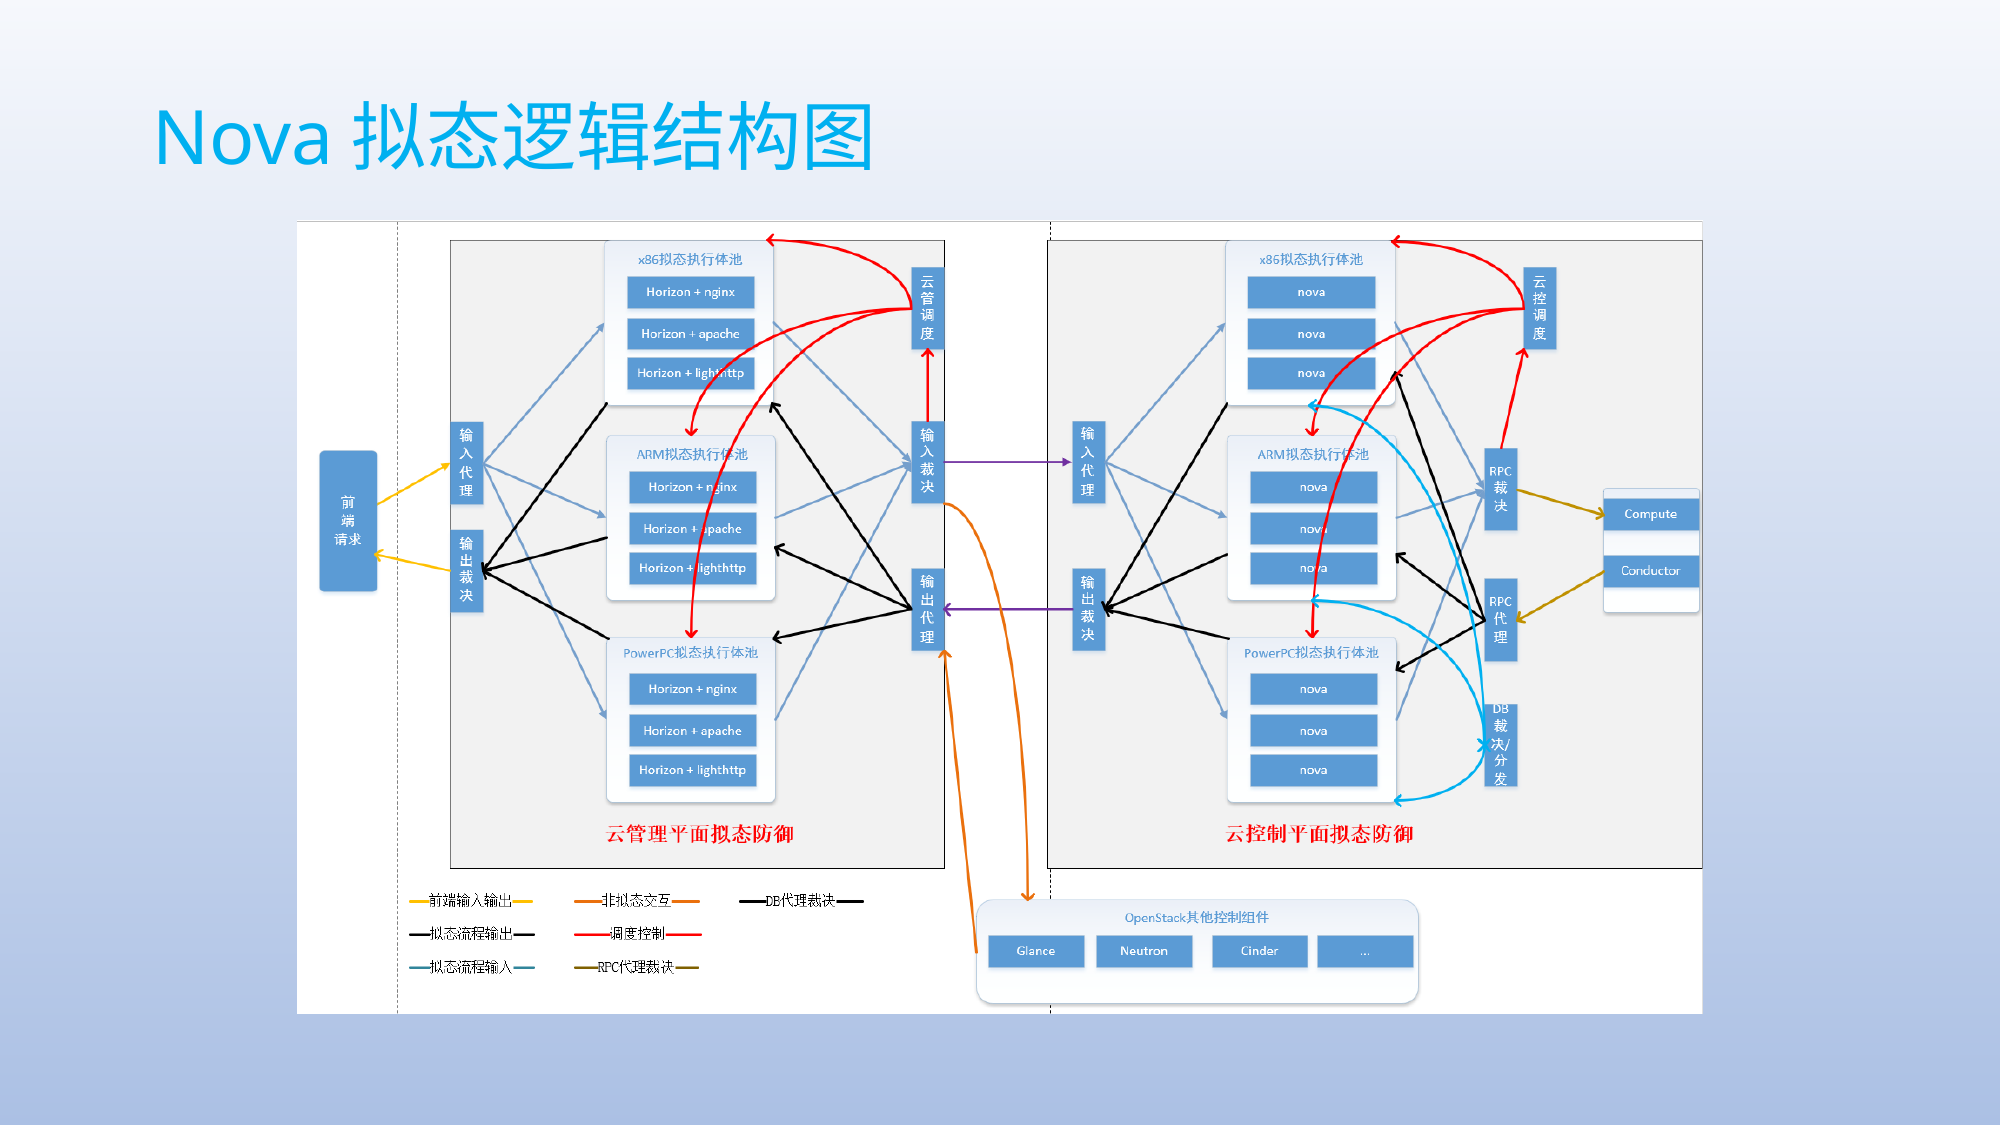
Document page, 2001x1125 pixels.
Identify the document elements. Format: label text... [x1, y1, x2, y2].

title Nova拟态逻辑结构图 [137, 59, 1863, 221]
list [297, 220, 1703, 1014]
